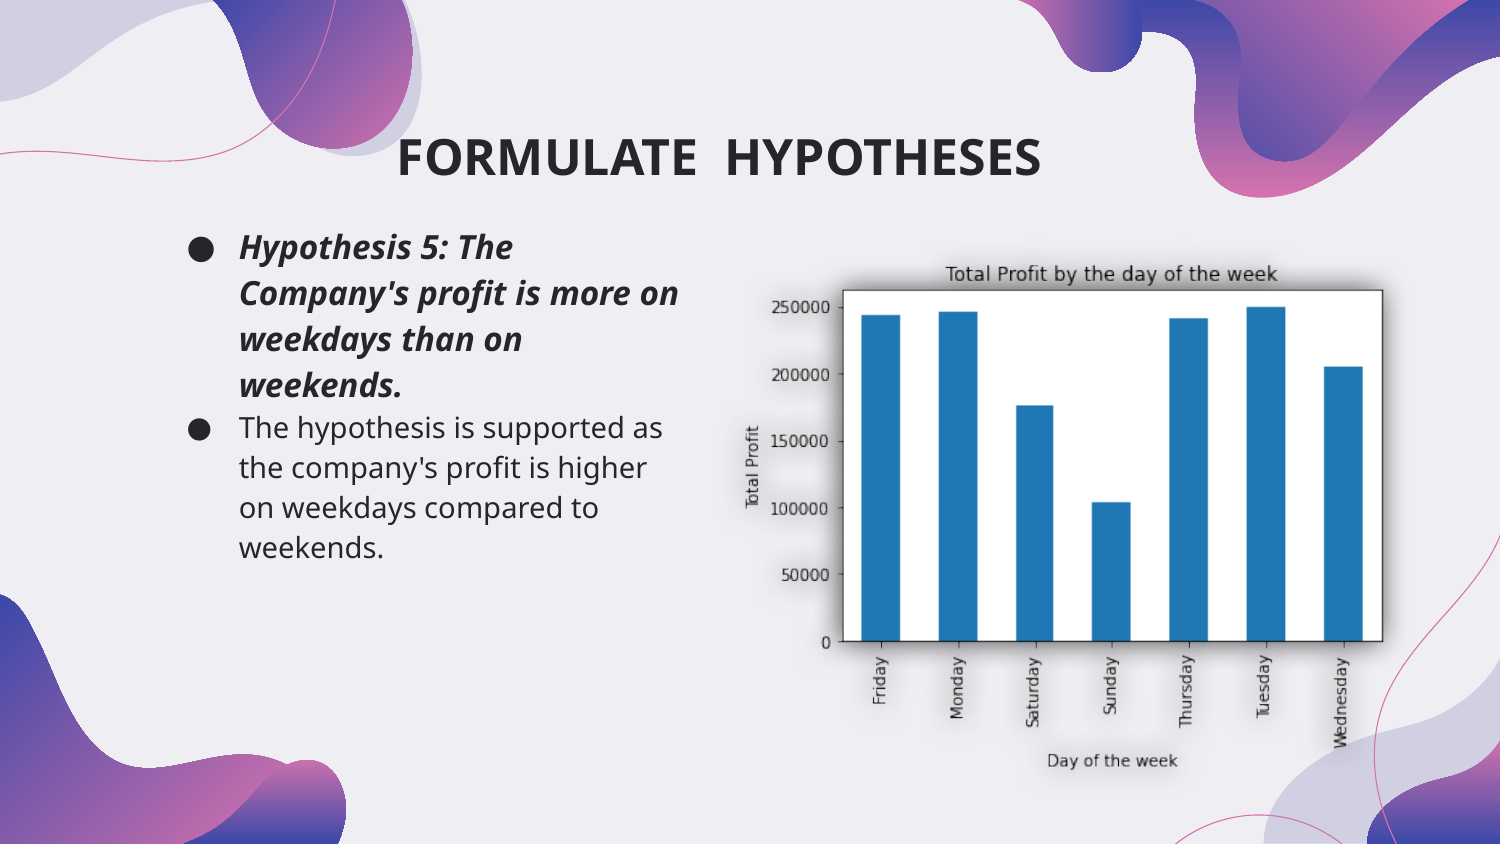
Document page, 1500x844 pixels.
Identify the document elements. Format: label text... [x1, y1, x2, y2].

picture [735, 254, 1392, 781]
title FORMULATE HYPOTHESES [381, 78, 1352, 232]
text_box Hypothesis 5: The Company's profit is more on weekdays than on weekends. The hypothesis is supported as the company's profit is higher on weekdays compared to weekends. [148, 205, 702, 639]
